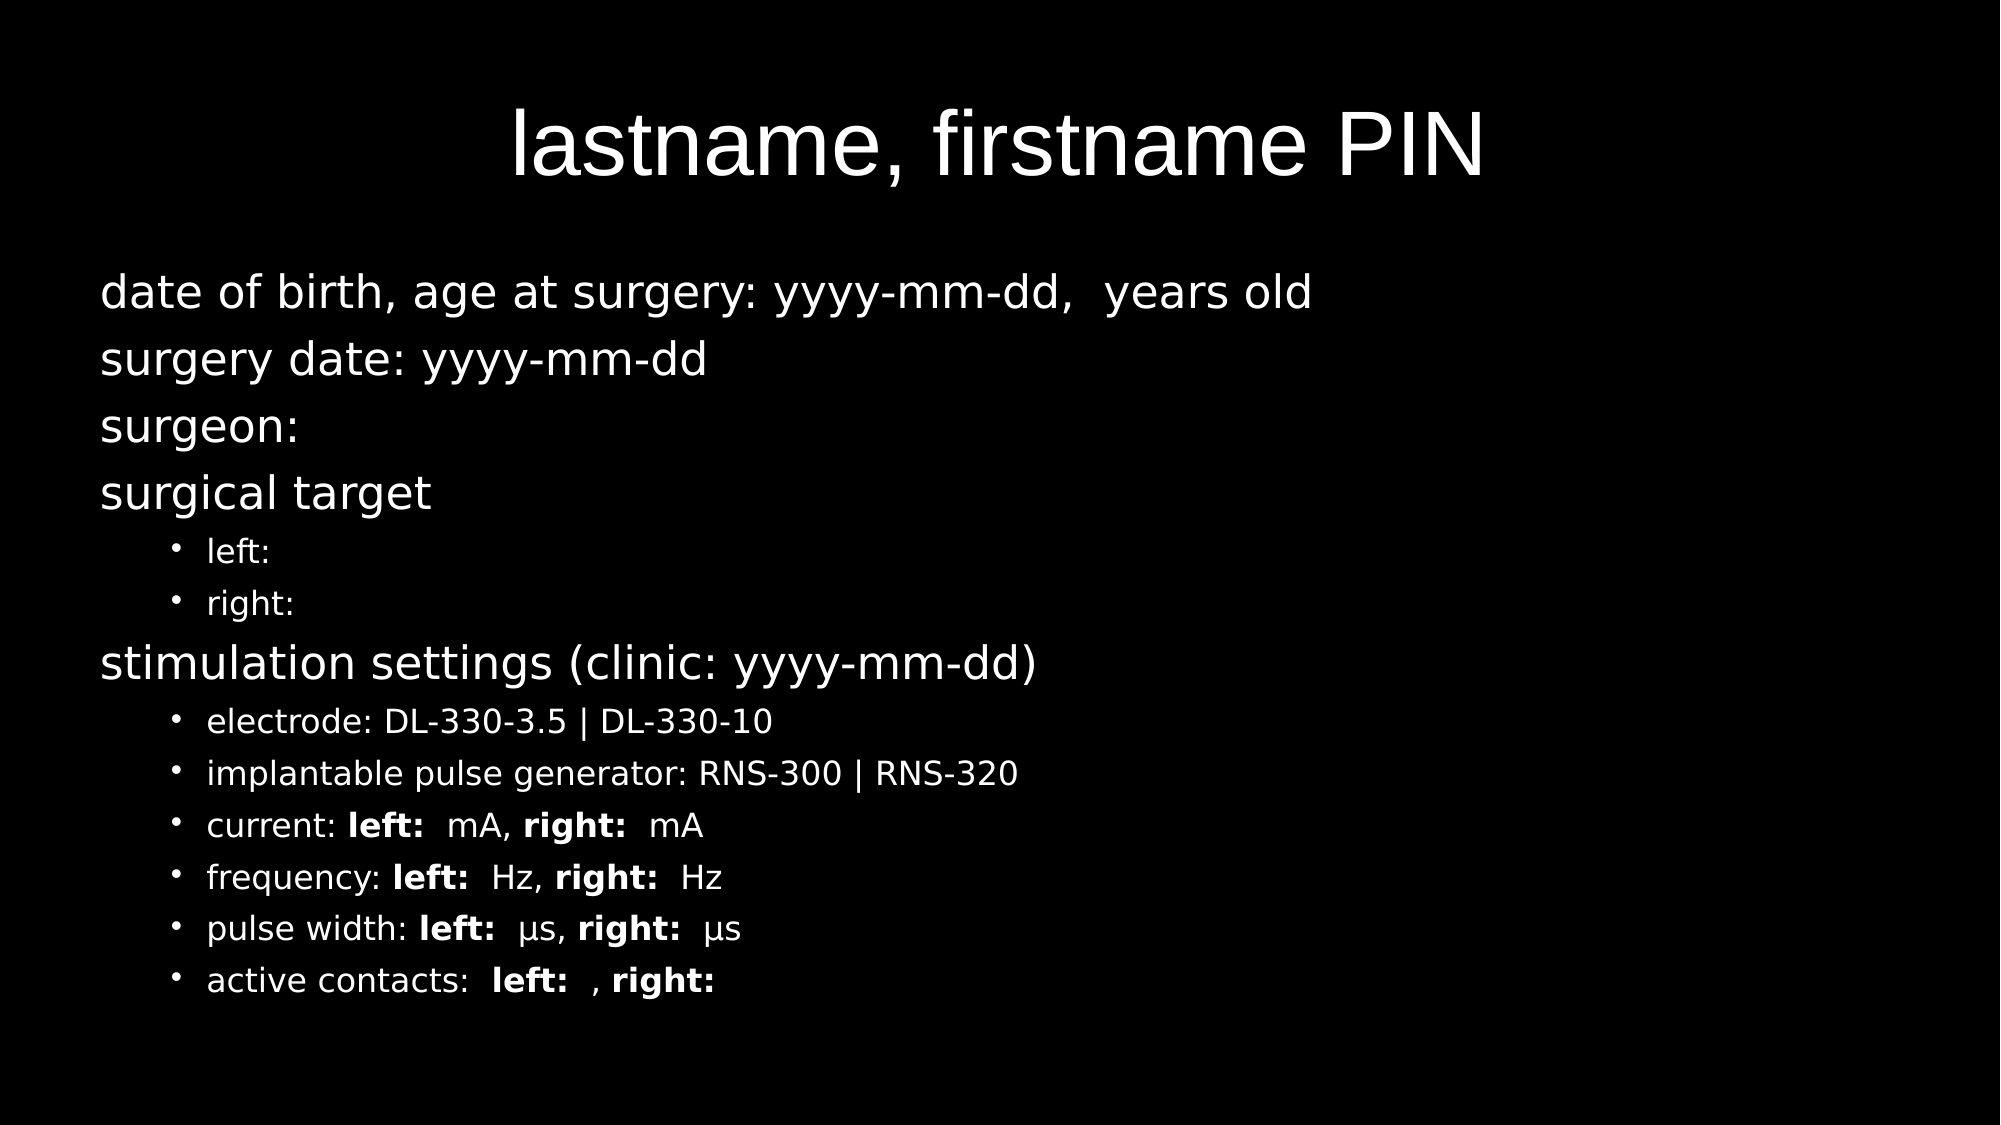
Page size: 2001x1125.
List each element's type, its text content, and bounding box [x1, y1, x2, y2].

title lastname, firstname PIN [99, 44, 1900, 233]
subtitle date of birth, age at surgery: yyyy-mm-dd, years old surgery date: yyyy-mm-dd surgeon: surgical target left: right: stimulation settings (clinic: yyyy-mm-dd) electrode: DL-330-3.5 | DL-330-10 implantable pulse generator: RNS-300 | RNS-320 current: left: mA, right: mA frequency: left: Hz, right: Hz pulse width: left: μs, right: μs active contacts: left: , right: [99, 263, 1900, 1093]
